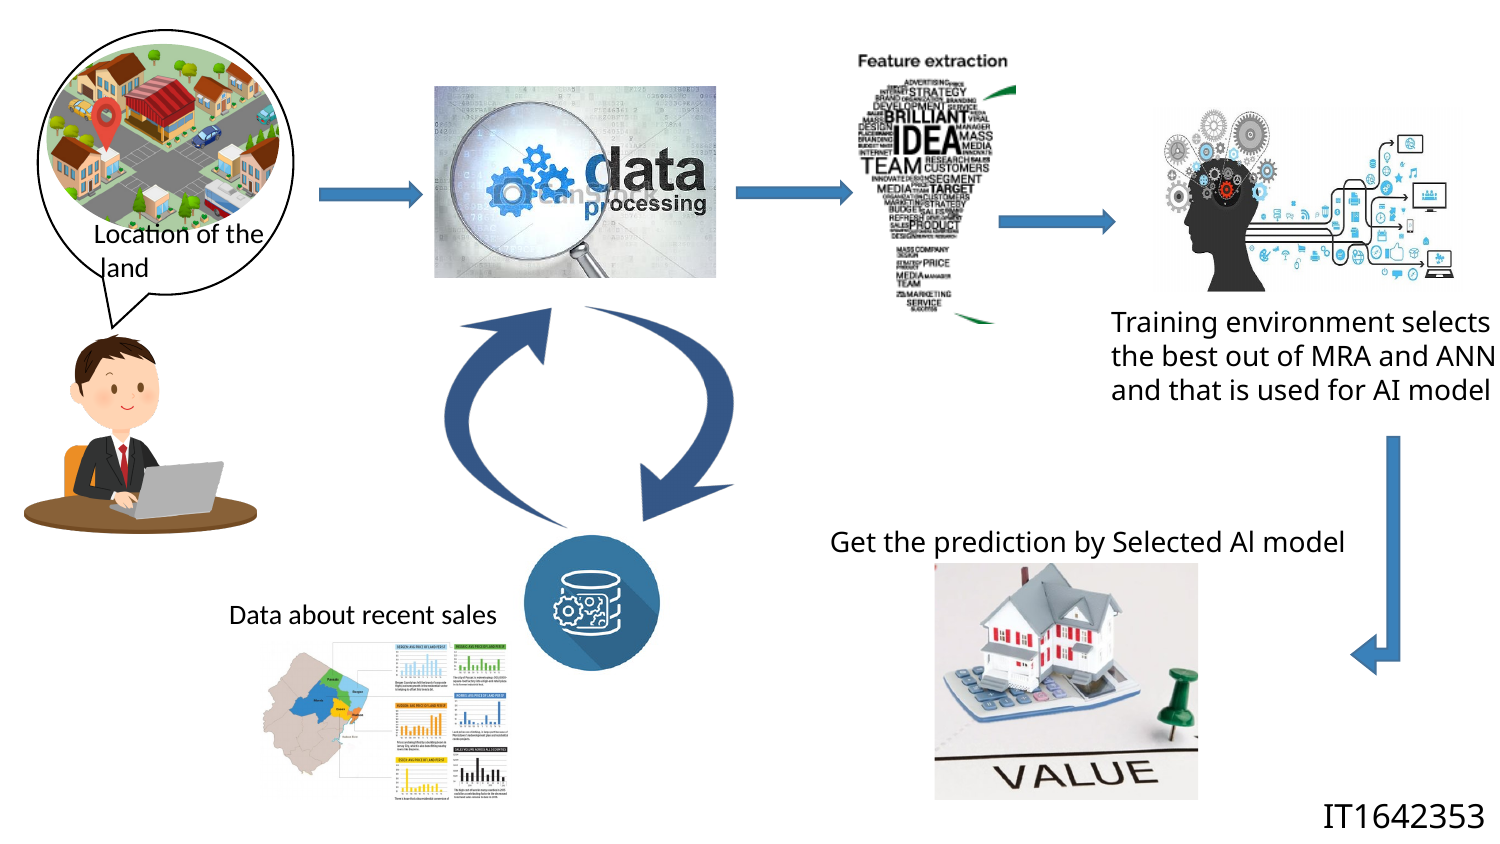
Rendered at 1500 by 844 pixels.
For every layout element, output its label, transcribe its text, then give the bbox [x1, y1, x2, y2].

picture [847, 29, 1017, 324]
picture [1153, 107, 1464, 292]
text_box [320, 182, 422, 207]
text_box [1387, 436, 1400, 661]
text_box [217, 590, 643, 800]
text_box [818, 518, 1390, 801]
text_box Training environment selects the best out of MRA and ANN and that is used for AI model [1100, 298, 1500, 375]
picture [24, 334, 258, 534]
picture [377, 86, 798, 693]
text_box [37, 29, 294, 295]
text_box [1021, 211, 1115, 233]
text_box [736, 181, 842, 204]
text_box IT16423534 [1308, 788, 1500, 844]
